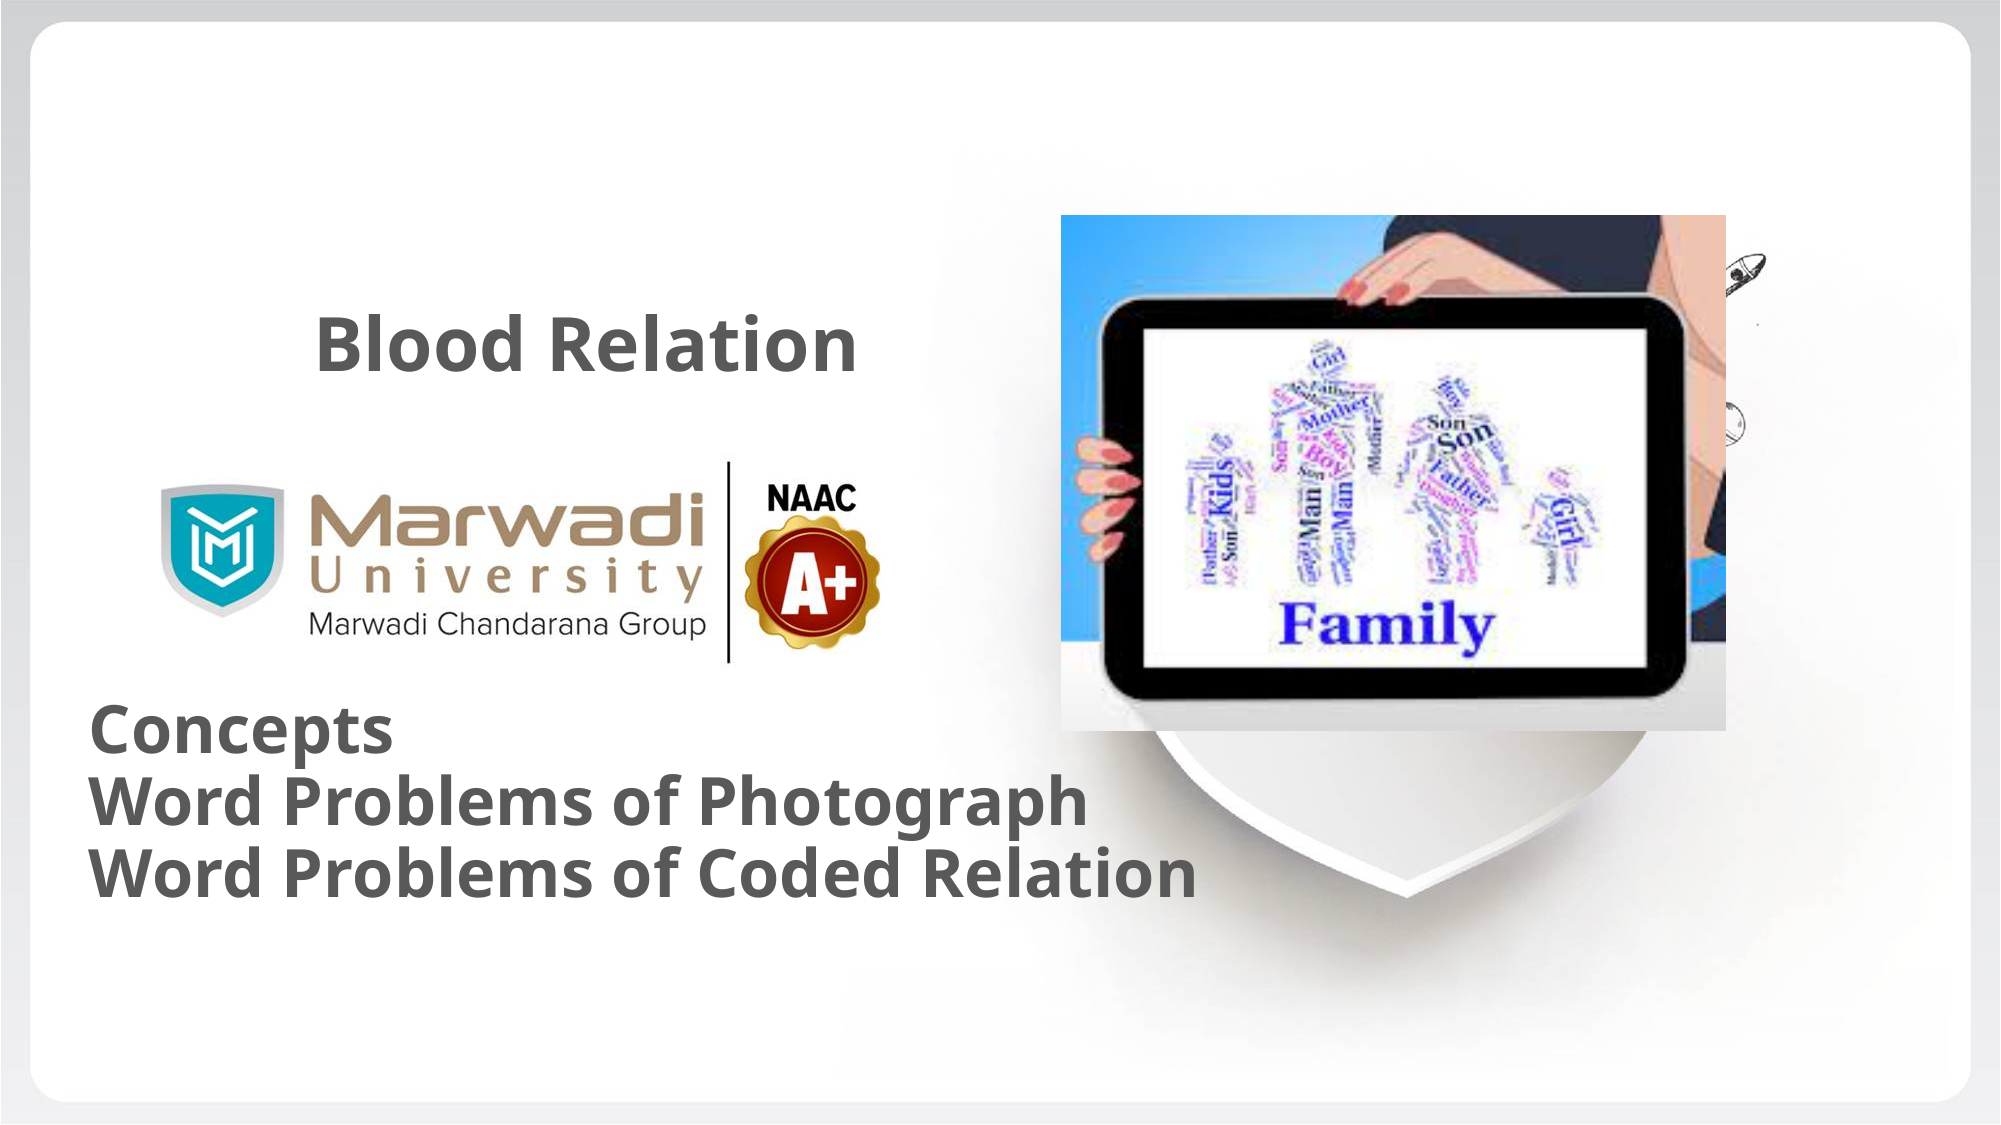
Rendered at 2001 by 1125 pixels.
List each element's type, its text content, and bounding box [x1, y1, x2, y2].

picture [0, 0, 2001, 1125]
text_box Blood Relation [298, 289, 960, 395]
text_box Concepts Word Problems of Photograph Word Problems of Coded Relation [74, 688, 1550, 920]
